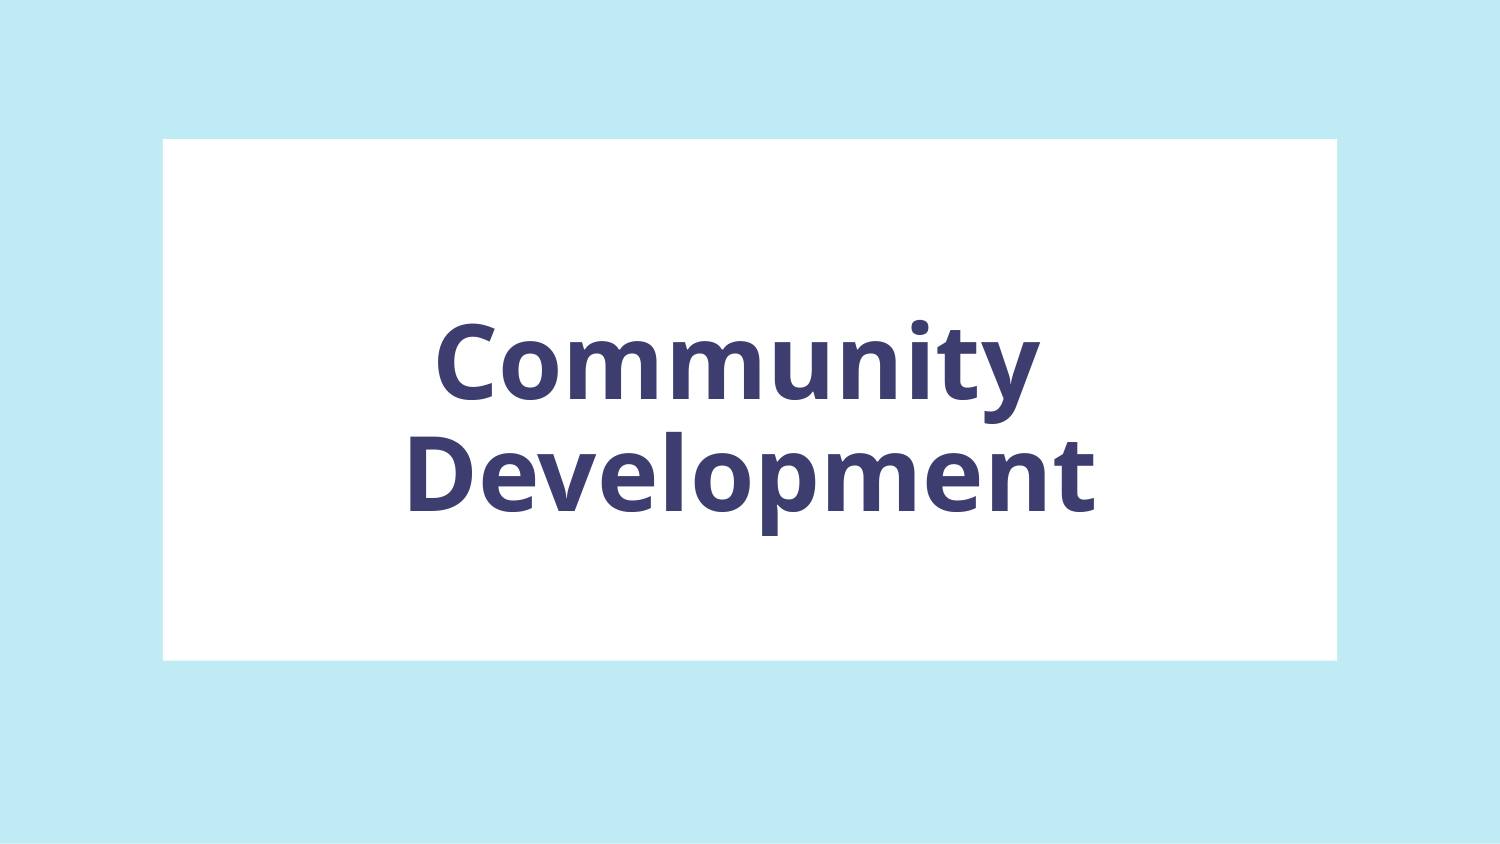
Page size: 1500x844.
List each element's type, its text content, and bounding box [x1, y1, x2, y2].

title Community Development [263, 293, 1236, 551]
